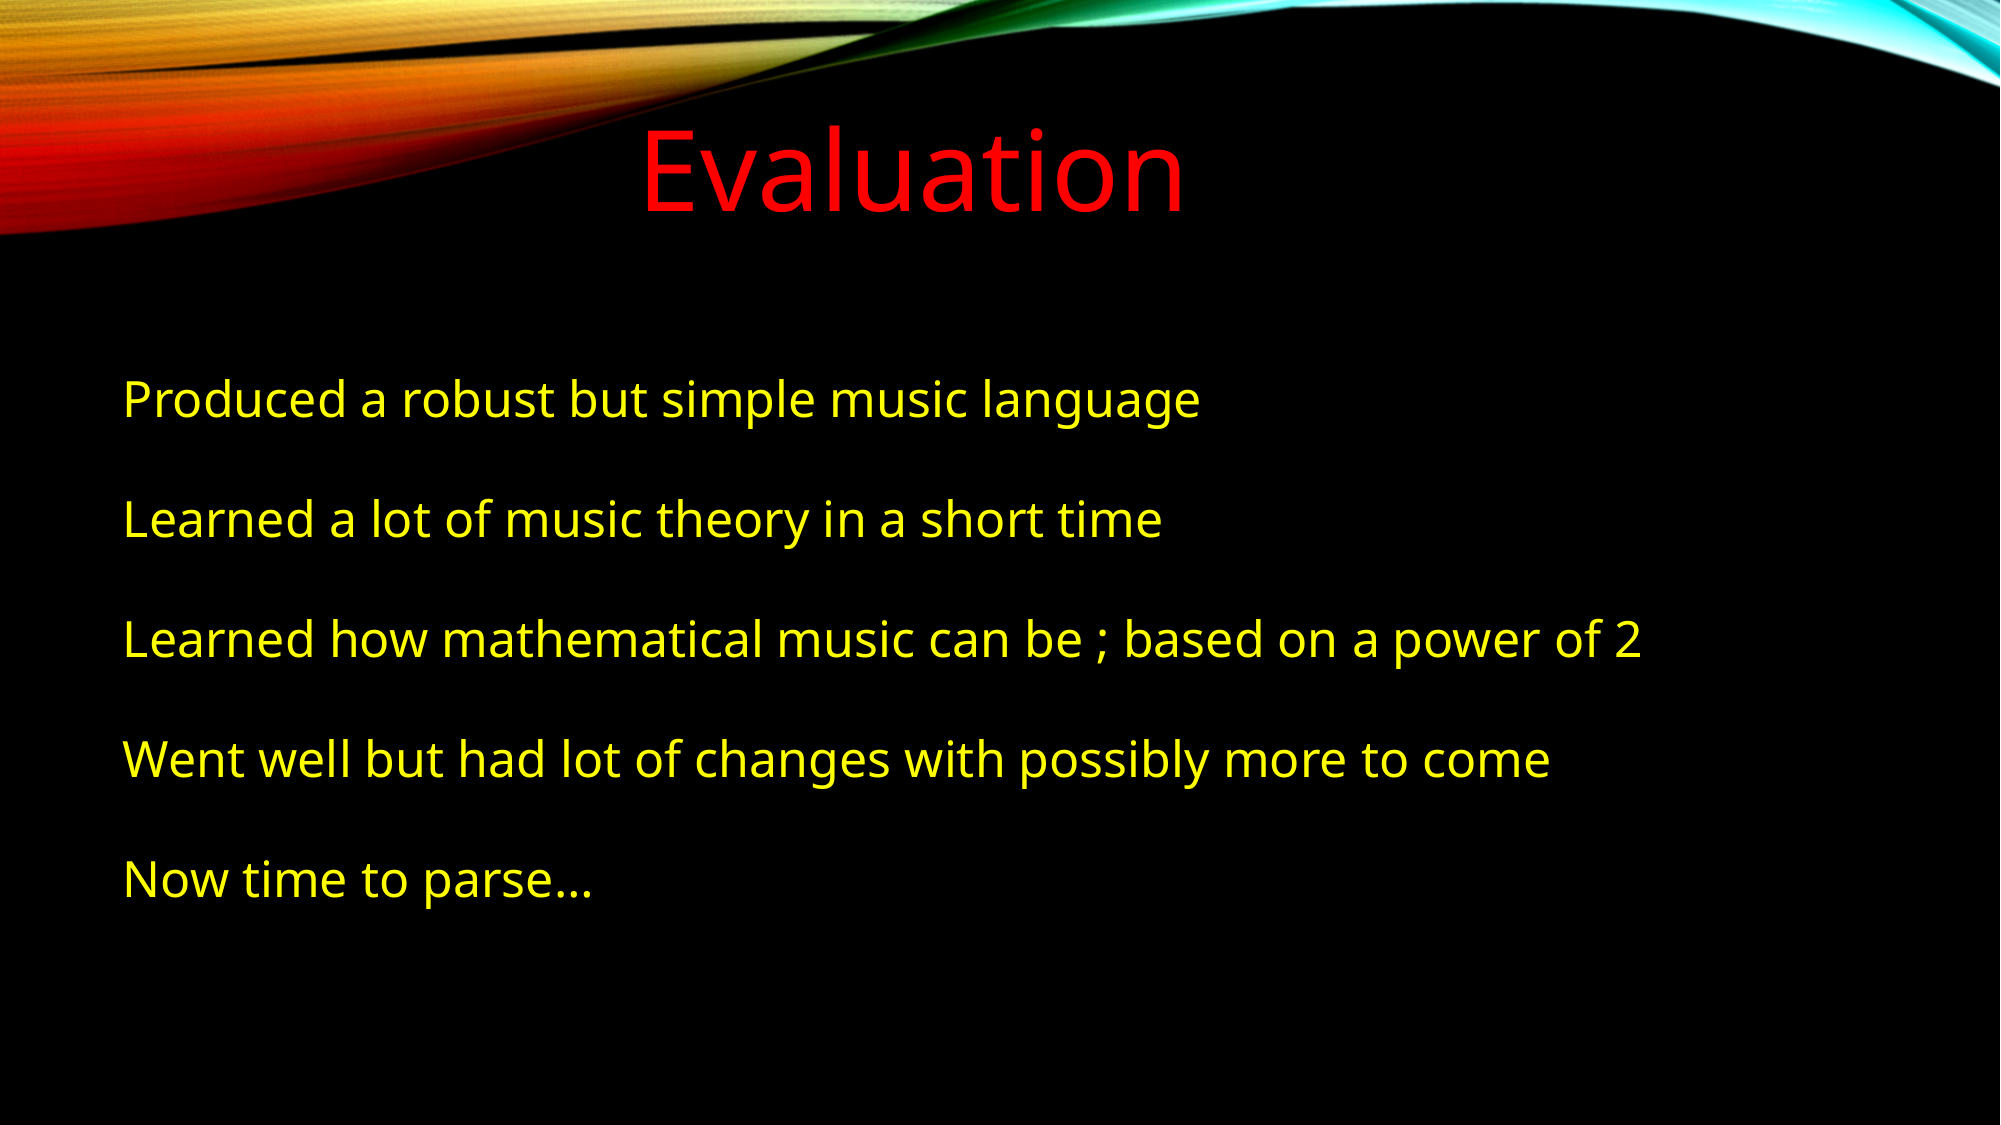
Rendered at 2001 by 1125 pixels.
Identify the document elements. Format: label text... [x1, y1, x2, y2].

picture [0, 0, 2000, 237]
text_box Evaluation [302, 91, 1525, 242]
text_box Produced a robust but simple music language Learned a lot of music theory in a short time Learned how mathematical music can be ; based on a power of 2 Went well but had lot of changes with possibly more to come Now time to parse… [108, 360, 1827, 916]
